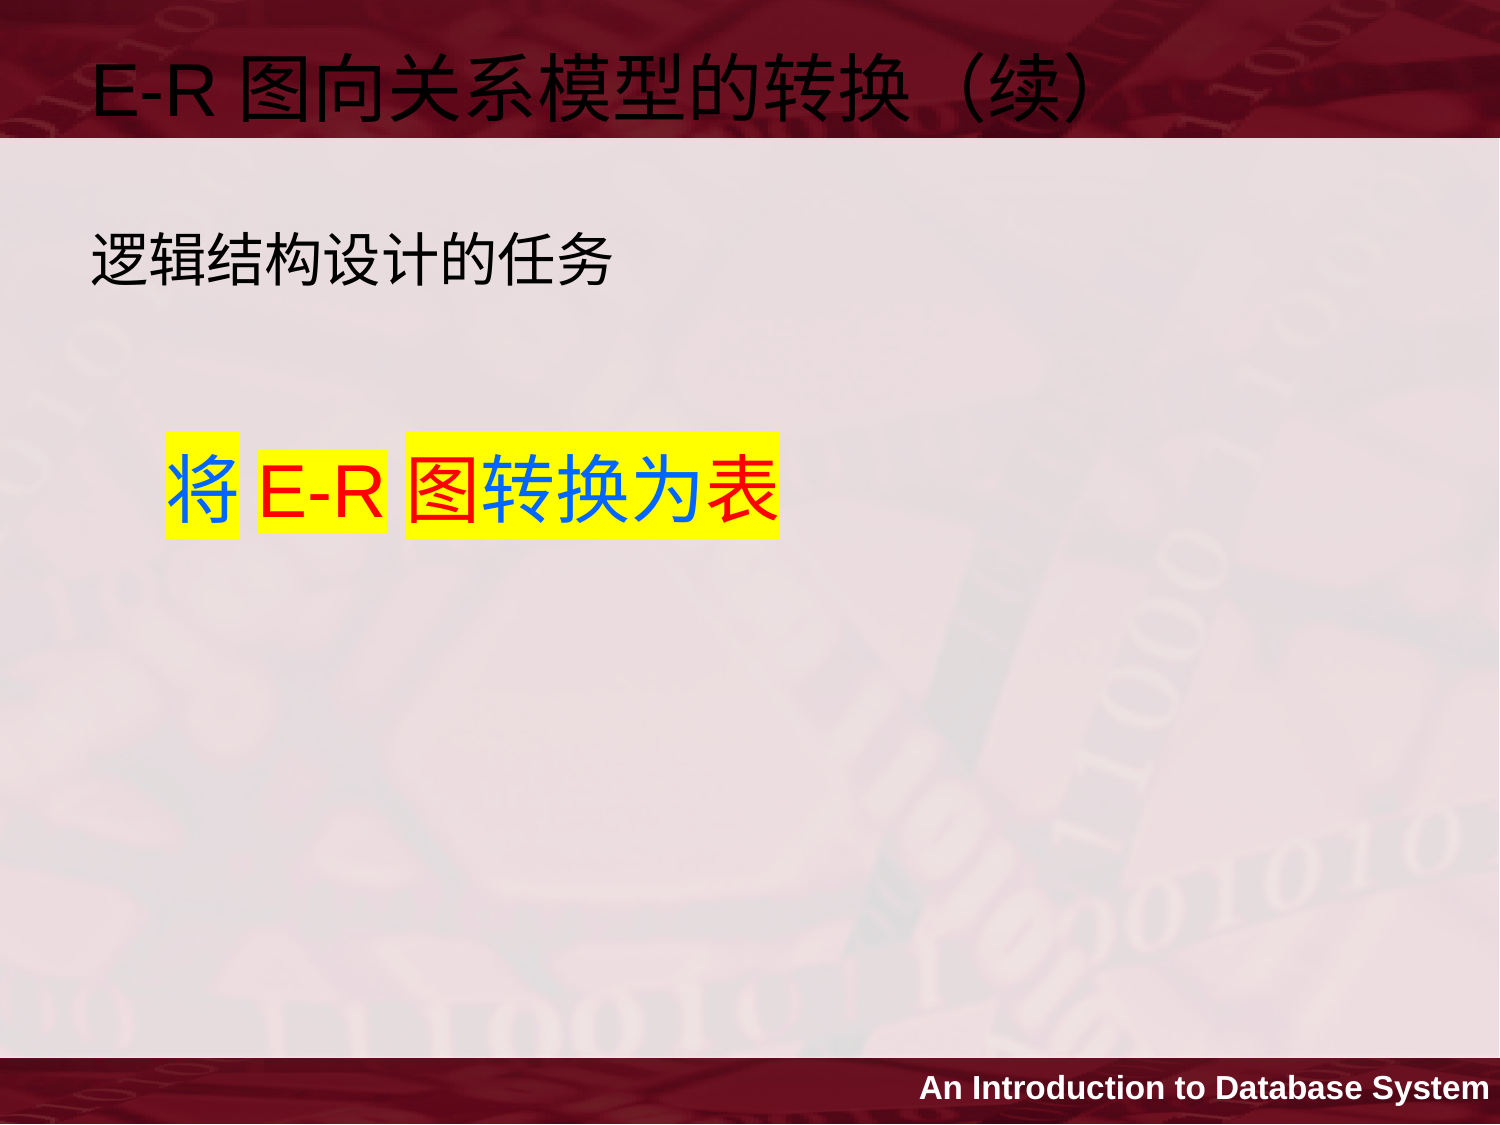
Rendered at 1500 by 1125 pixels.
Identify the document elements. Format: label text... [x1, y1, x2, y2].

title E-R图向关系模型的转换（续） [75, 0, 1425, 180]
picture [0, 0, 1500, 1124]
list 逻辑结构设计的任务 将E-R图转换为表 [75, 180, 1425, 1017]
